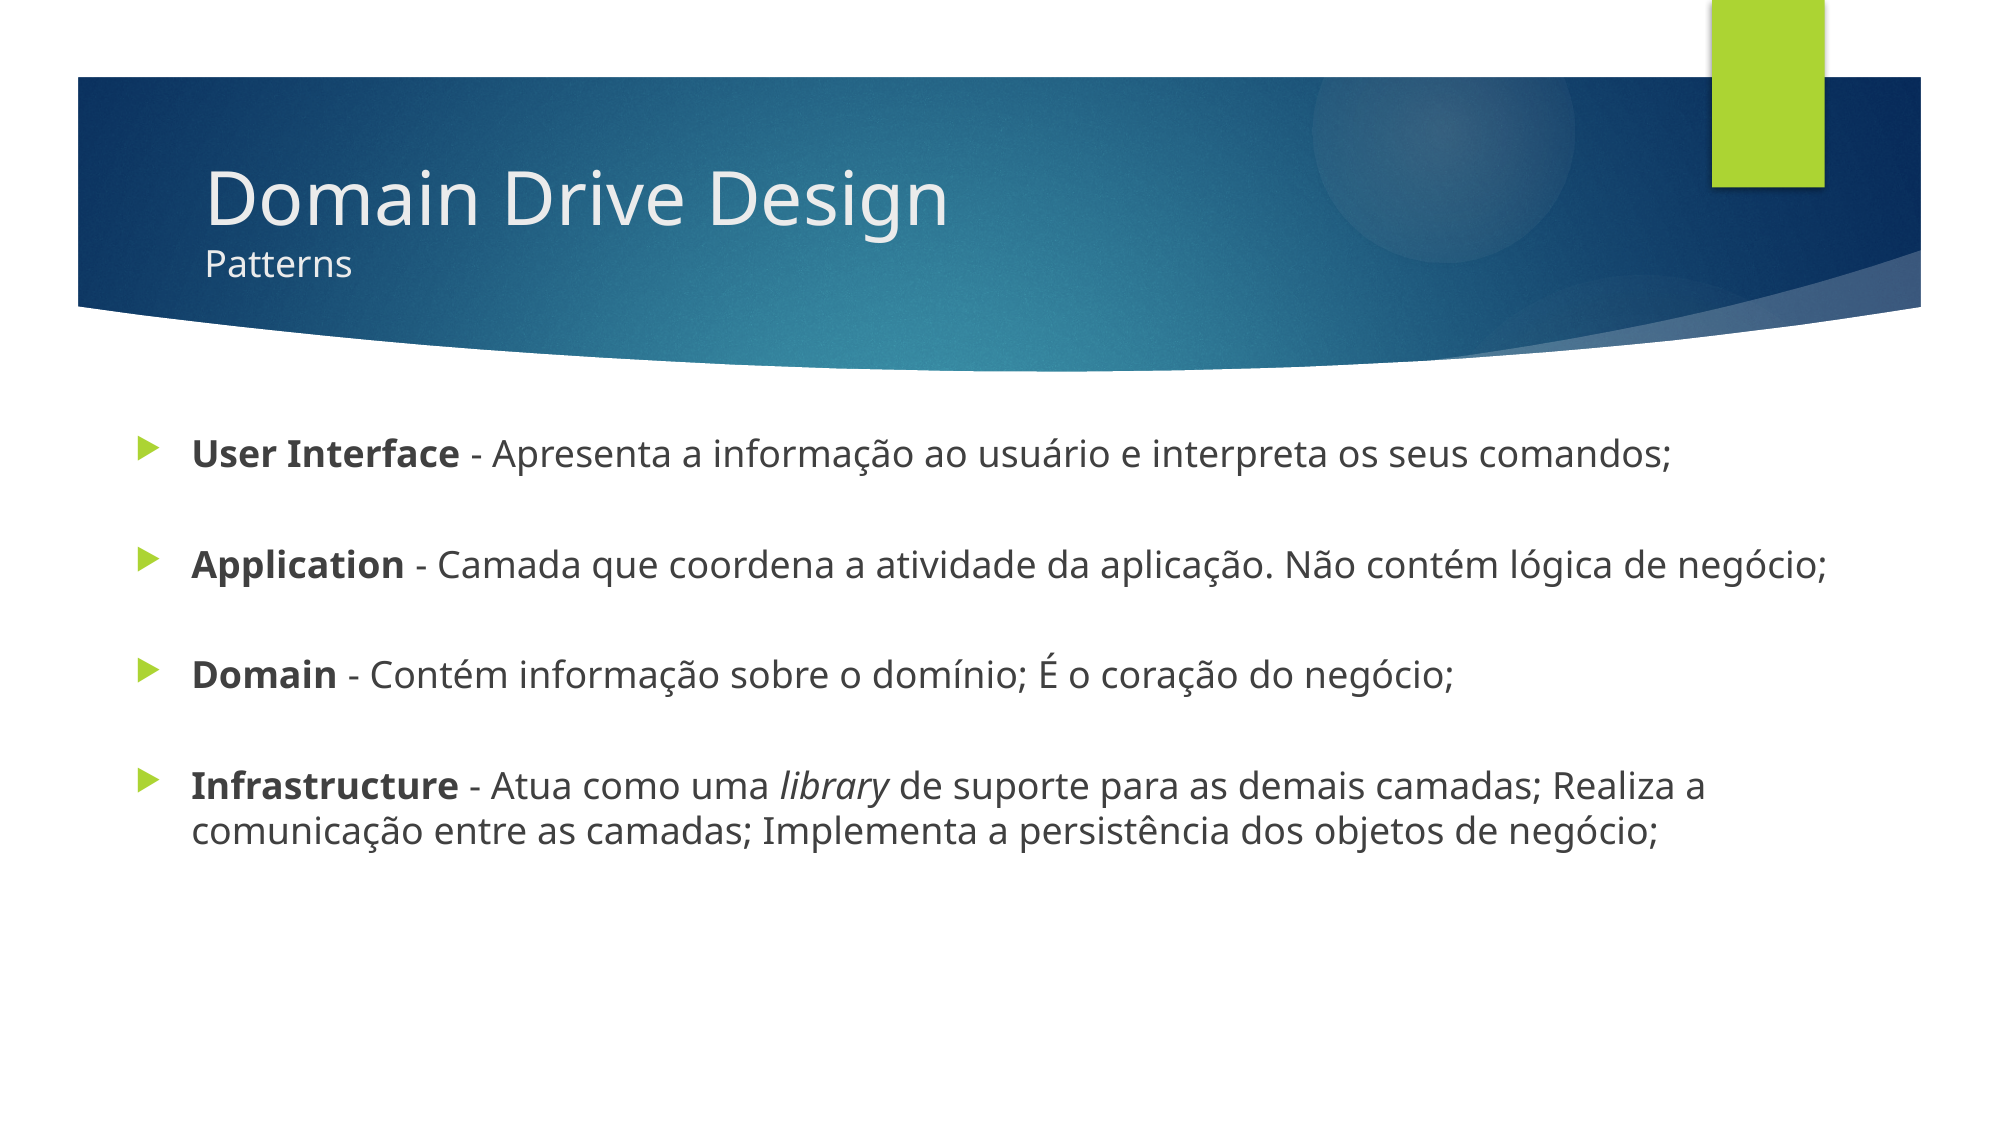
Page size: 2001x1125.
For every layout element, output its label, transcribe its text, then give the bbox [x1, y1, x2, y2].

title Domain Drive Design Patterns [189, 159, 1627, 276]
list User Interface - Apresenta a informação ao usuário e interpreta os seus comandos; Application - Camada que coordena a atividade da aplicação. Não contém lógica de negócio; Domain - Contém informação sobre o domínio; É o coração do negócio; Infrastructure - Atua como uma library de suporte para as demais camadas; Realiza a comunicação entre as camadas; Implementa a persistência dos objetos de negócio; [120, 422, 1886, 986]
